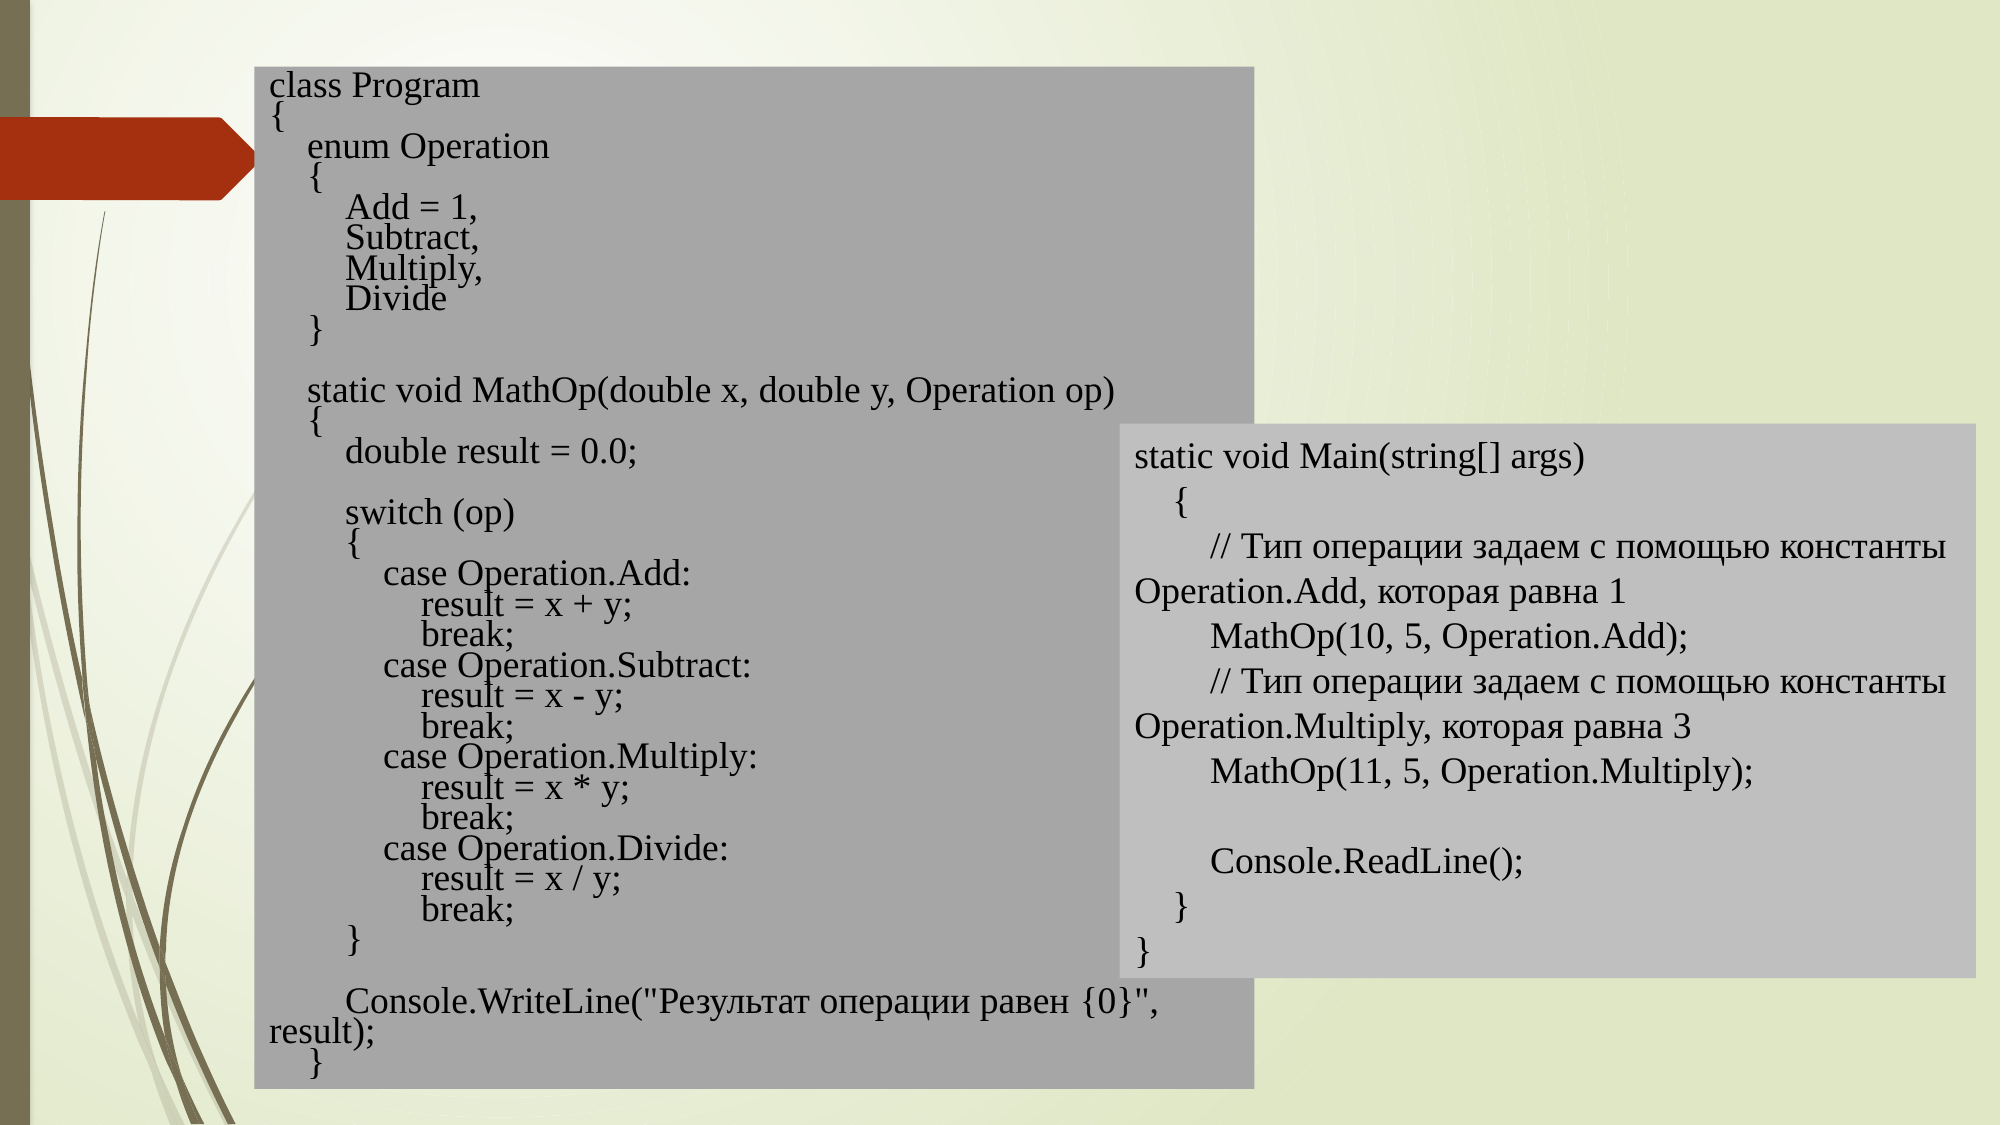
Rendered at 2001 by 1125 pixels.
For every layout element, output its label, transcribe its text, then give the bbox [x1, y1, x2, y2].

text_box class Program { enum Operation { Add = 1, Subtract, Multiply, Divide } static void MathOp(double x, double y, Operation op) { double result = 0.0; switch (op) { case Operation.Add: result = x + y; break; case Operation.Subtract: result = x - y; break; case Operation.Multiply: result = x * y; break; case Operation.Divide: result = x / y; break; } Console.WriteLine("Результат операции равен {0}", result); } [254, 66, 1255, 1089]
text_box static void Main(string[] args) { // Тип операции задаем с помощью константы Operation.Add, которая равна 1 MathOp(10, 5, Operation.Add); // Тип операции задаем с помощью константы Operation.Multiply, которая равна 3 MathOp(11, 5, Operation.Multiply); Console.ReadLine(); } } [1119, 423, 1976, 979]
